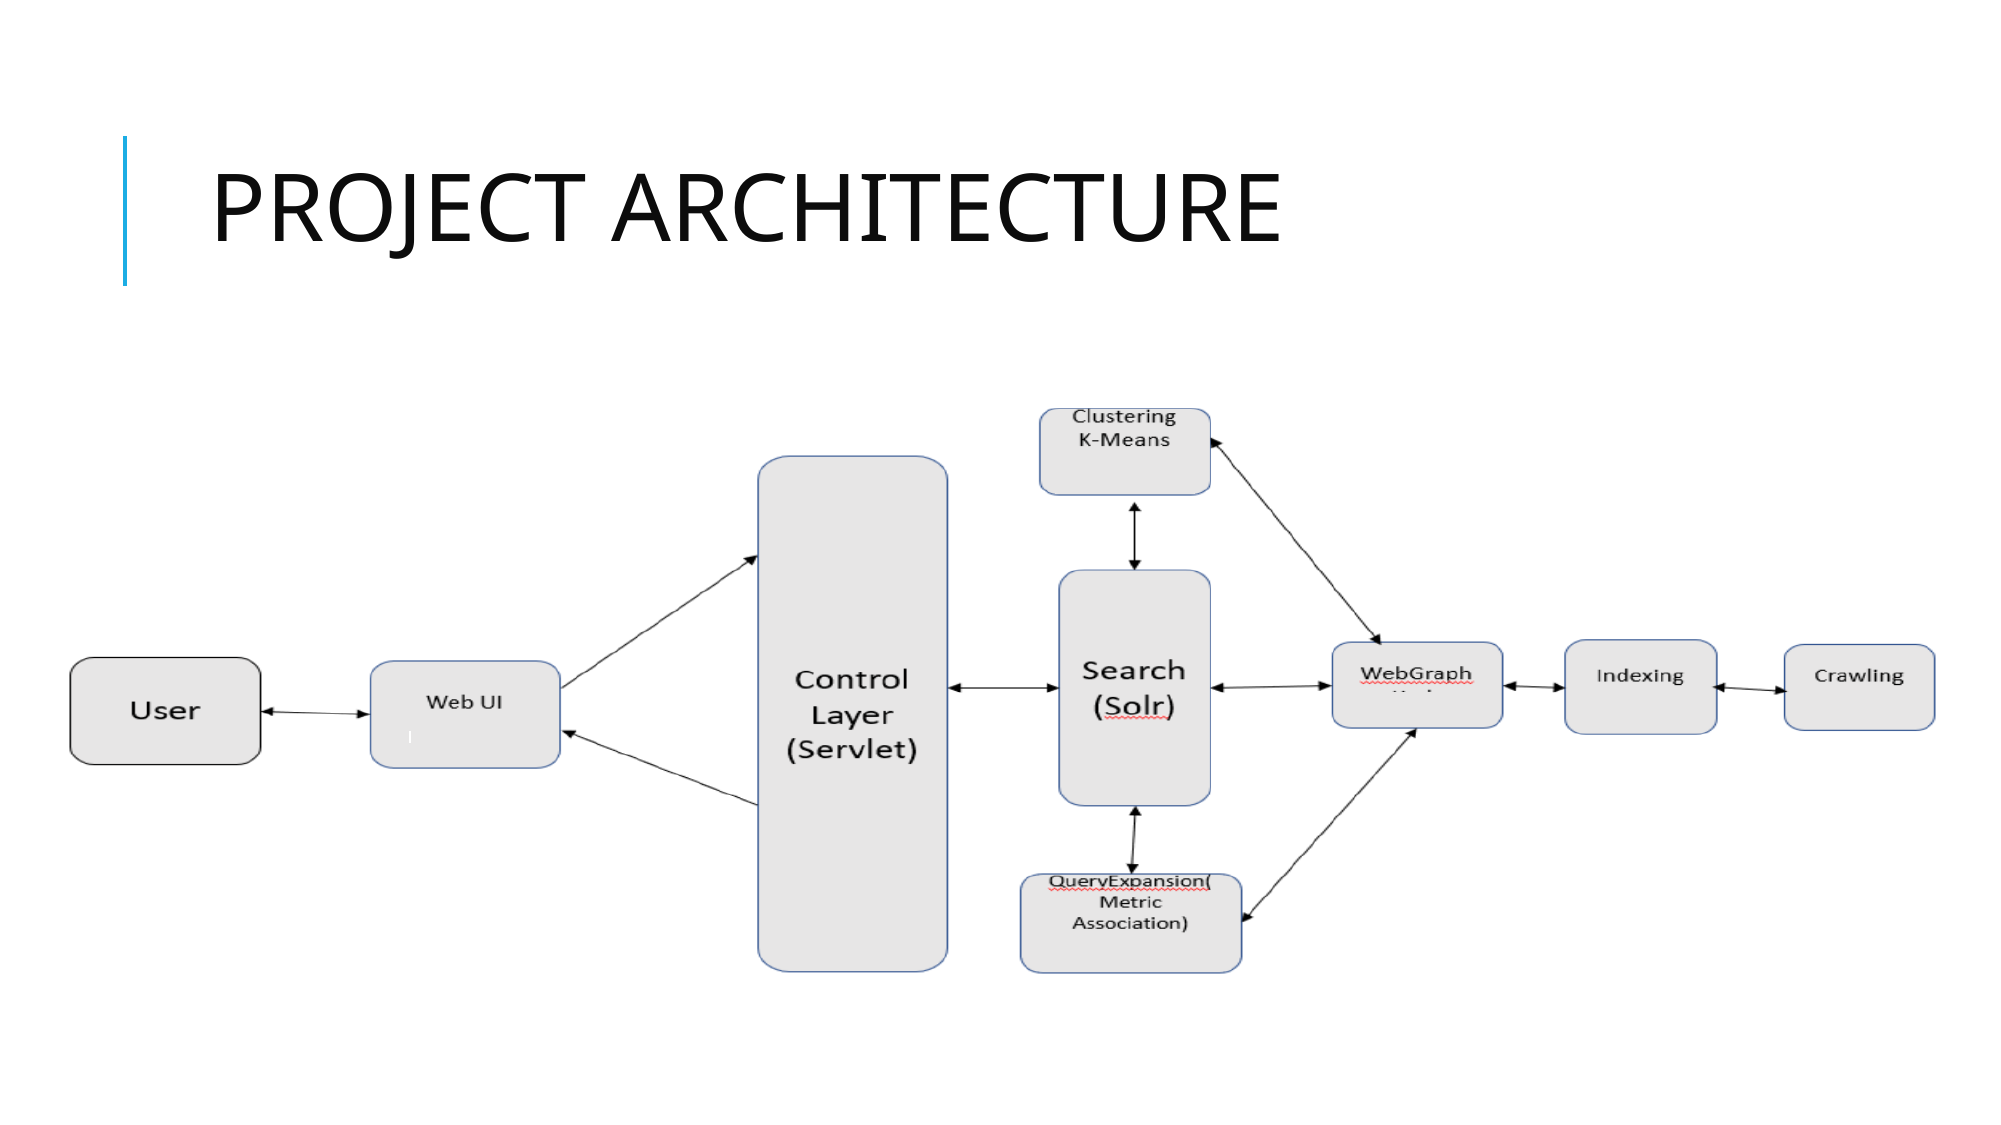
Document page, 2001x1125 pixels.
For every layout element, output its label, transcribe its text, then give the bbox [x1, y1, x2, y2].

picture [24, 286, 1968, 1101]
title PROJECT ARCHITECTURE [194, 167, 1770, 262]
